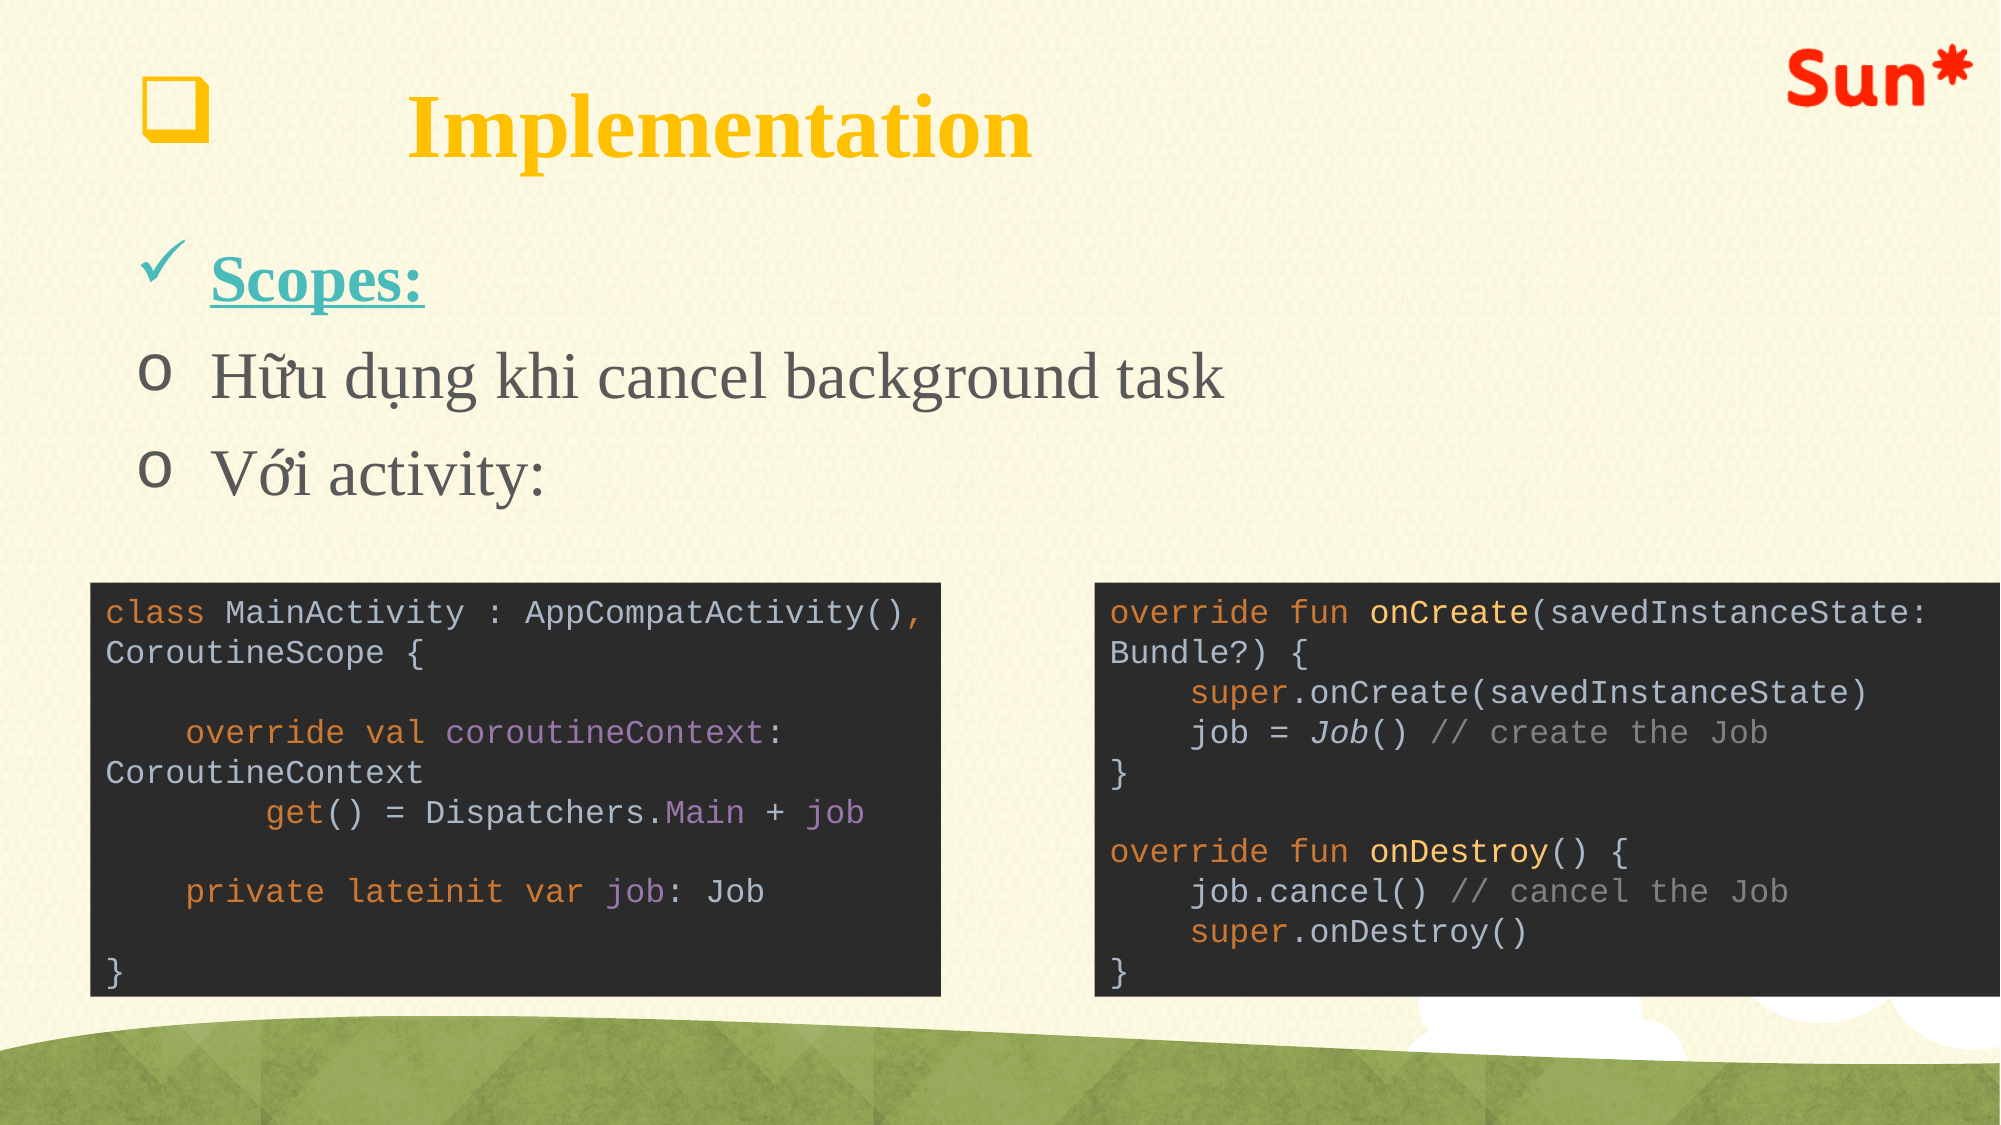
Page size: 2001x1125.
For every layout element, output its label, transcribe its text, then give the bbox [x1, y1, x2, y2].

text_box class MainActivity : AppCompatActivity(), CoroutineScope { override val coroutineContext: CoroutineContext get() = Dispatchers.Main + job private lateinit var job: Job } [90, 582, 941, 997]
list Scopes: Hữu dụng khi cancel background task Với activity: [120, 236, 1880, 999]
title Implementation [120, 30, 1880, 185]
picture [0, 0, 2001, 1125]
text_box override fun onCreate(savedInstanceState: Bundle?) { super.onCreate(savedInstanceState) job = Job() // create the Job } override fun onDestroy() { job.cancel() // cancel the Job super.onDestroy() } [1094, 582, 2000, 997]
